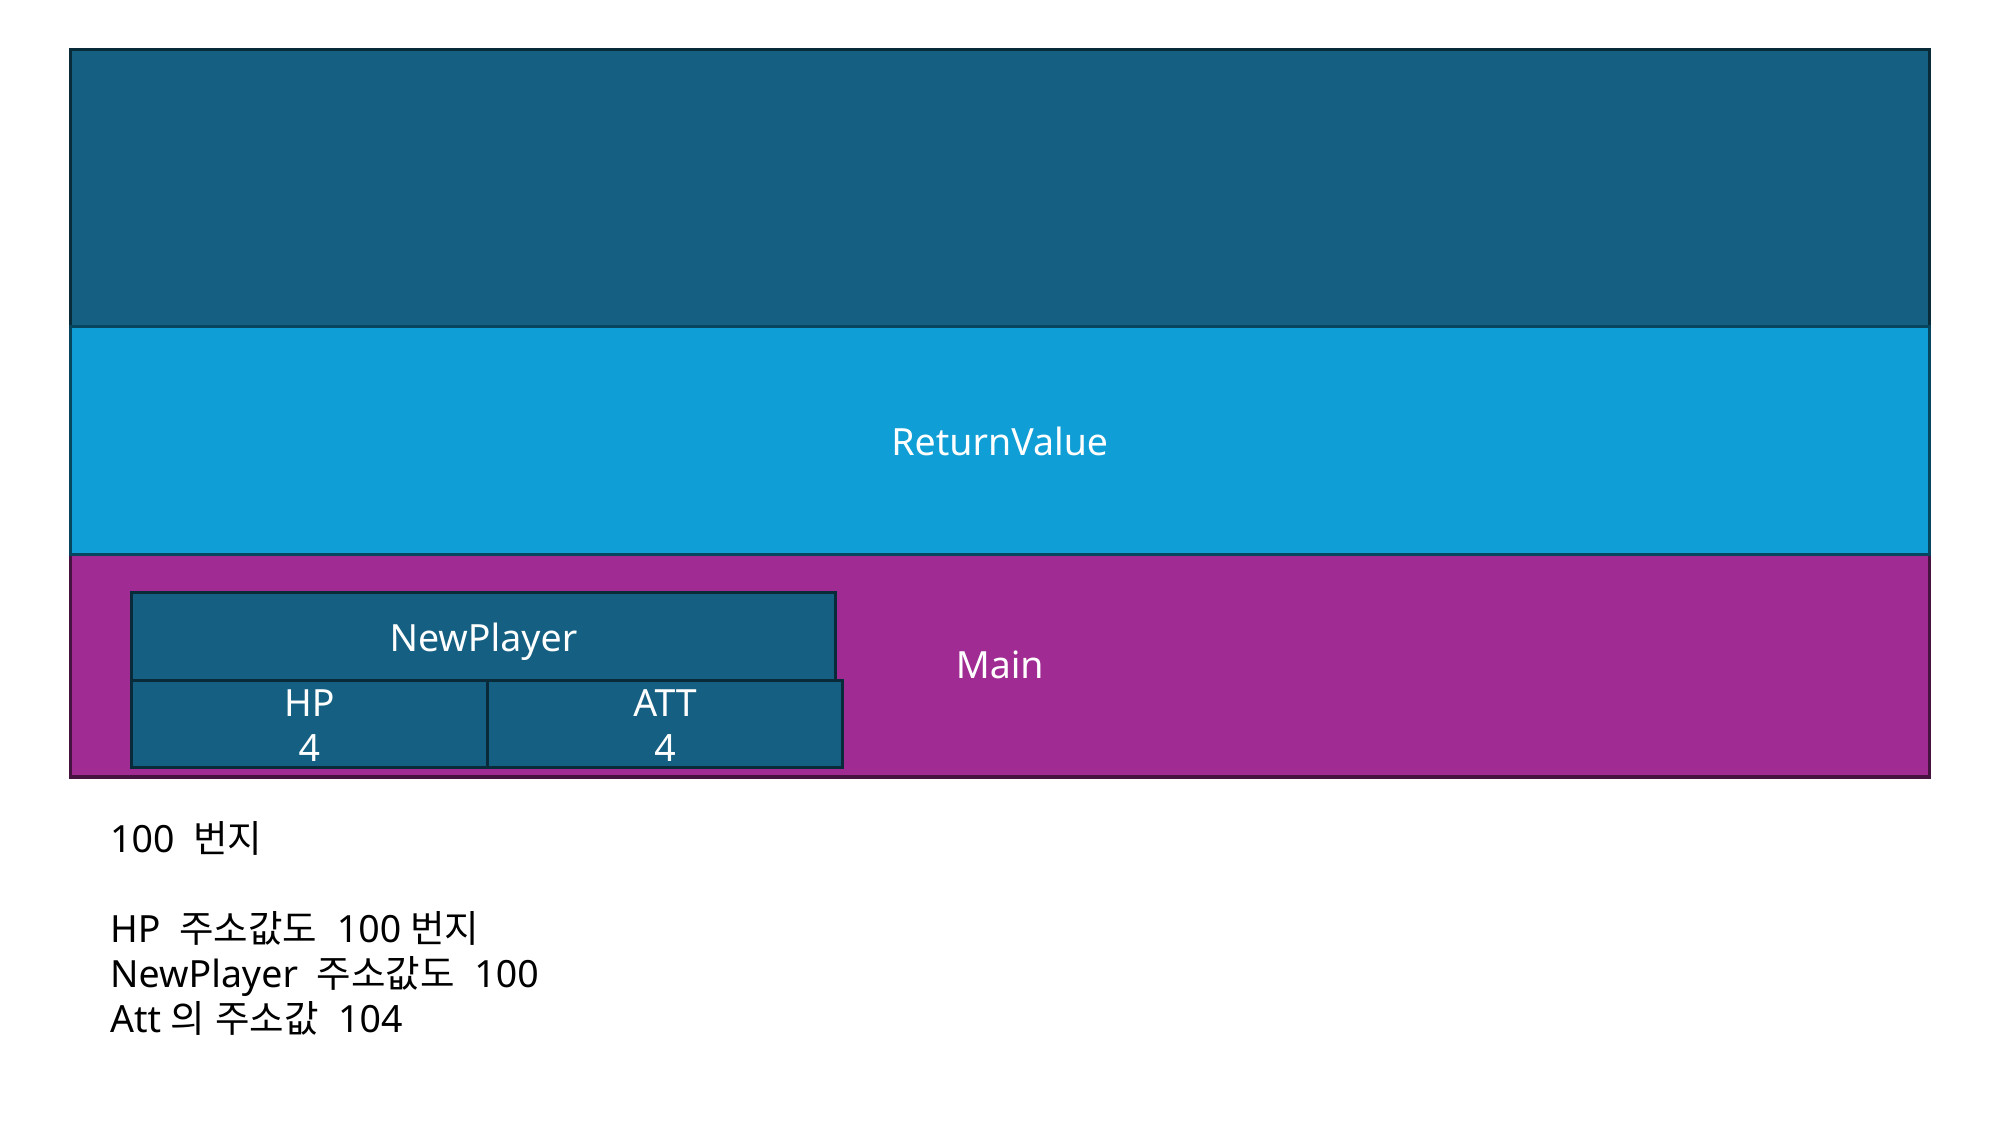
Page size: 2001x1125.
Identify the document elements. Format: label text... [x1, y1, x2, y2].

text_box HP 4 [130, 679, 486, 769]
text_box Main [69, 556, 1931, 779]
text_box 100 번지 HP 주소값도 100번지 NewPlayer 주소값도 100 Att의 주소값 104 [95, 807, 554, 1048]
text_box ReturnValue [69, 325, 1931, 556]
text_box NewPlayer [130, 591, 837, 679]
text_box 함수 스택 [69, 48, 1931, 325]
text_box ATT 4 [486, 679, 844, 769]
